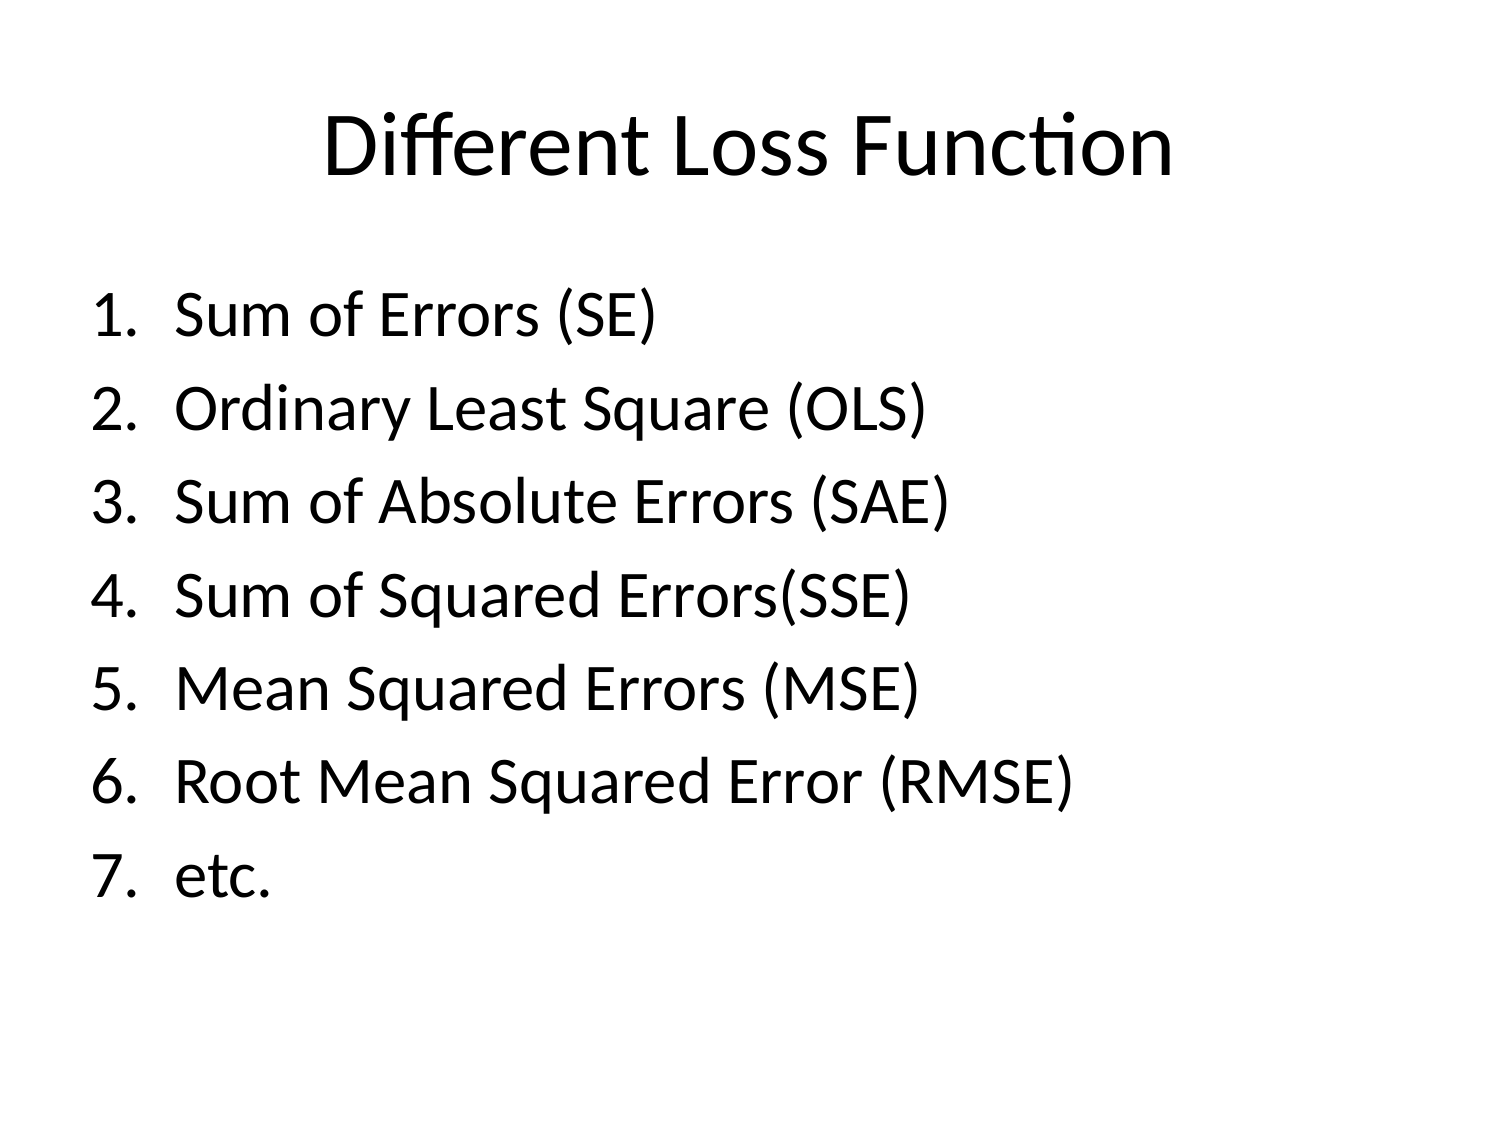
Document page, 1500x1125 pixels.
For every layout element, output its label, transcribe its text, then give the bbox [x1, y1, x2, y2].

title Different Loss Function [75, 45, 1425, 233]
list Sum of Errors (SE) Ordinary Least Square (OLS) Sum of Absolute Errors (SAE) Sum of Squared Errors(SSE) Mean Squared Errors (MSE) Root Mean Squared Error (RMSE) etc. [75, 262, 1425, 1005]
